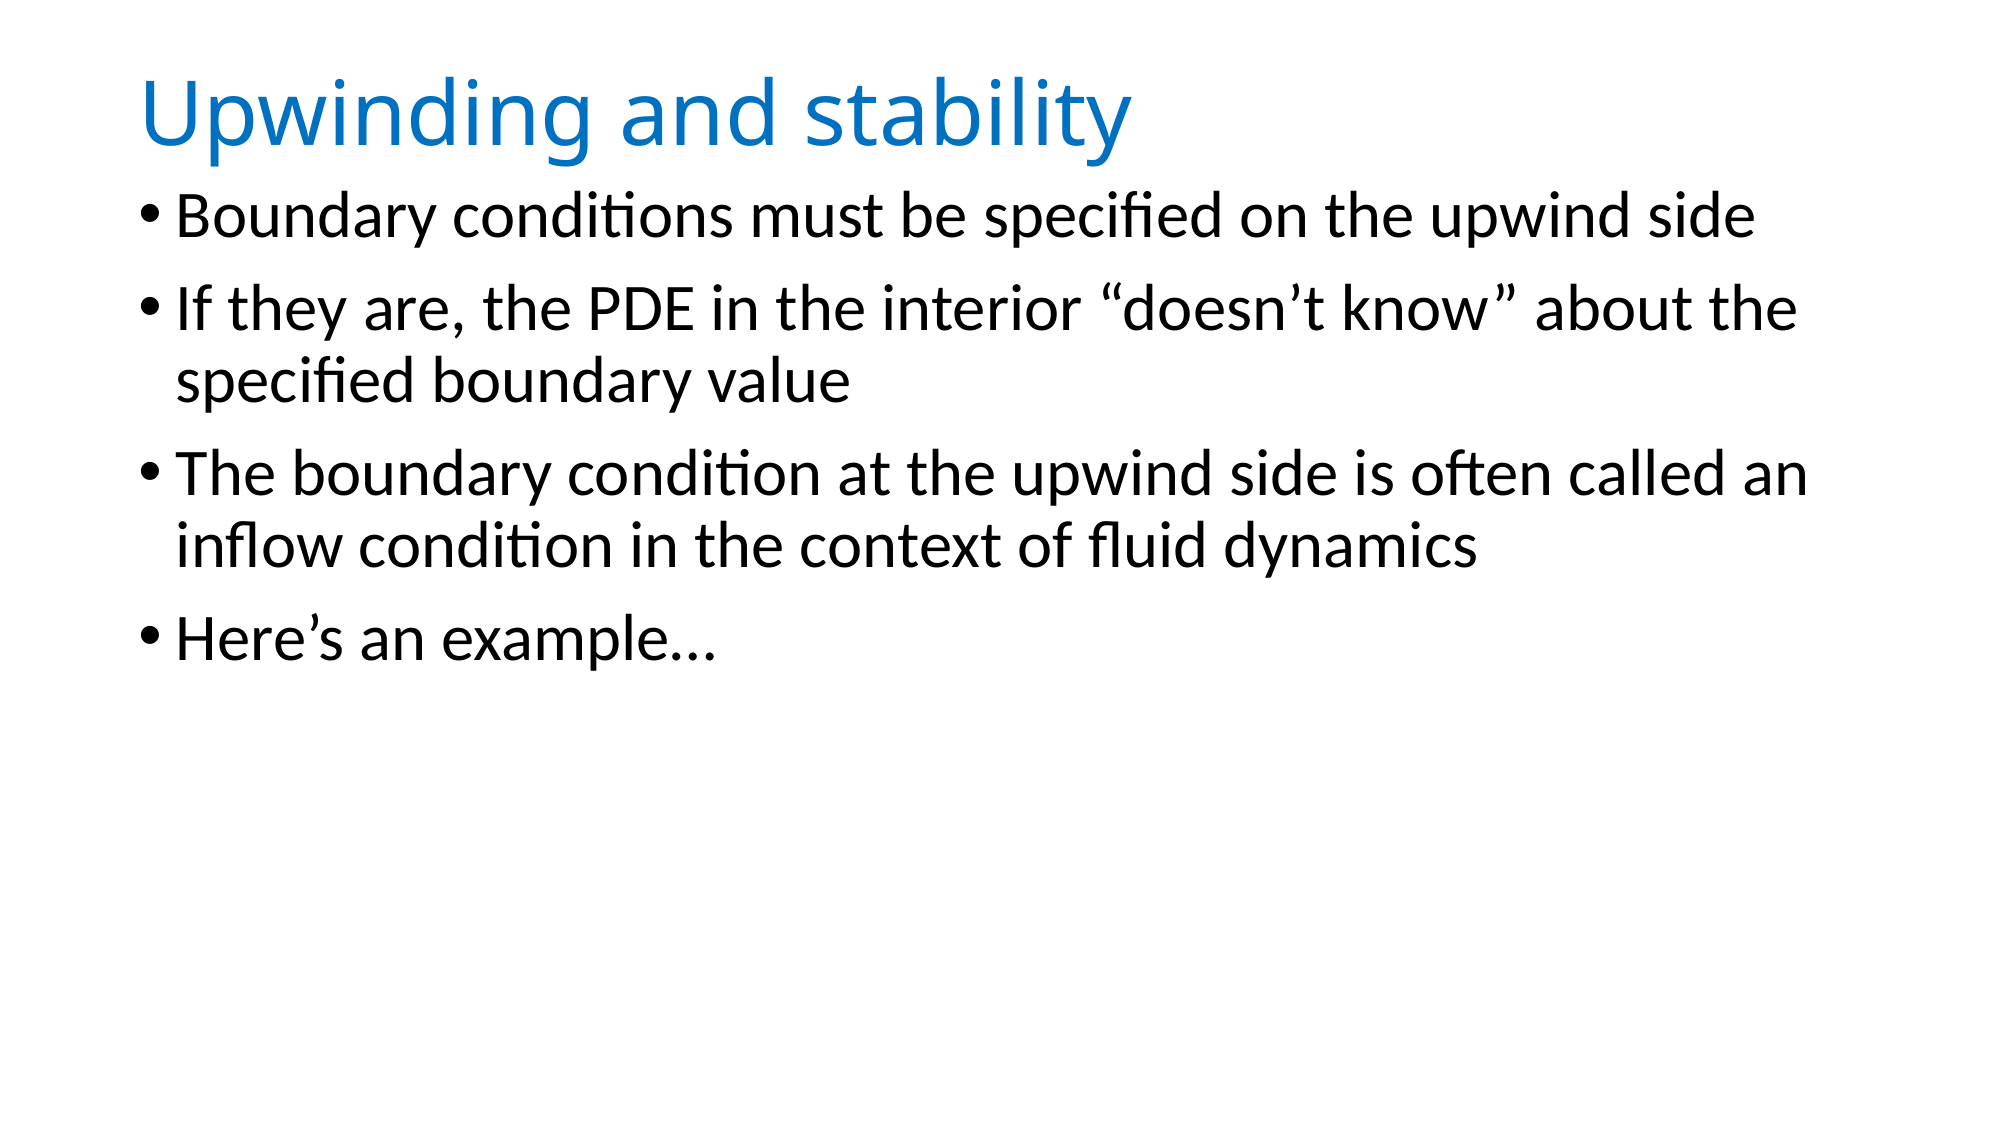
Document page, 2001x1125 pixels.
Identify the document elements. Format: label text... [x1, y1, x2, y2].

list Boundary conditions must be specified on the upwind side If they are, the PDE in the interior “doesn’t know” about the specified boundary value The boundary condition at the upwind side is often called an inflow condition in the context of fluid dynamics Here’s an example… [123, 172, 1849, 1070]
title Upwinding and stability [123, 59, 1849, 172]
